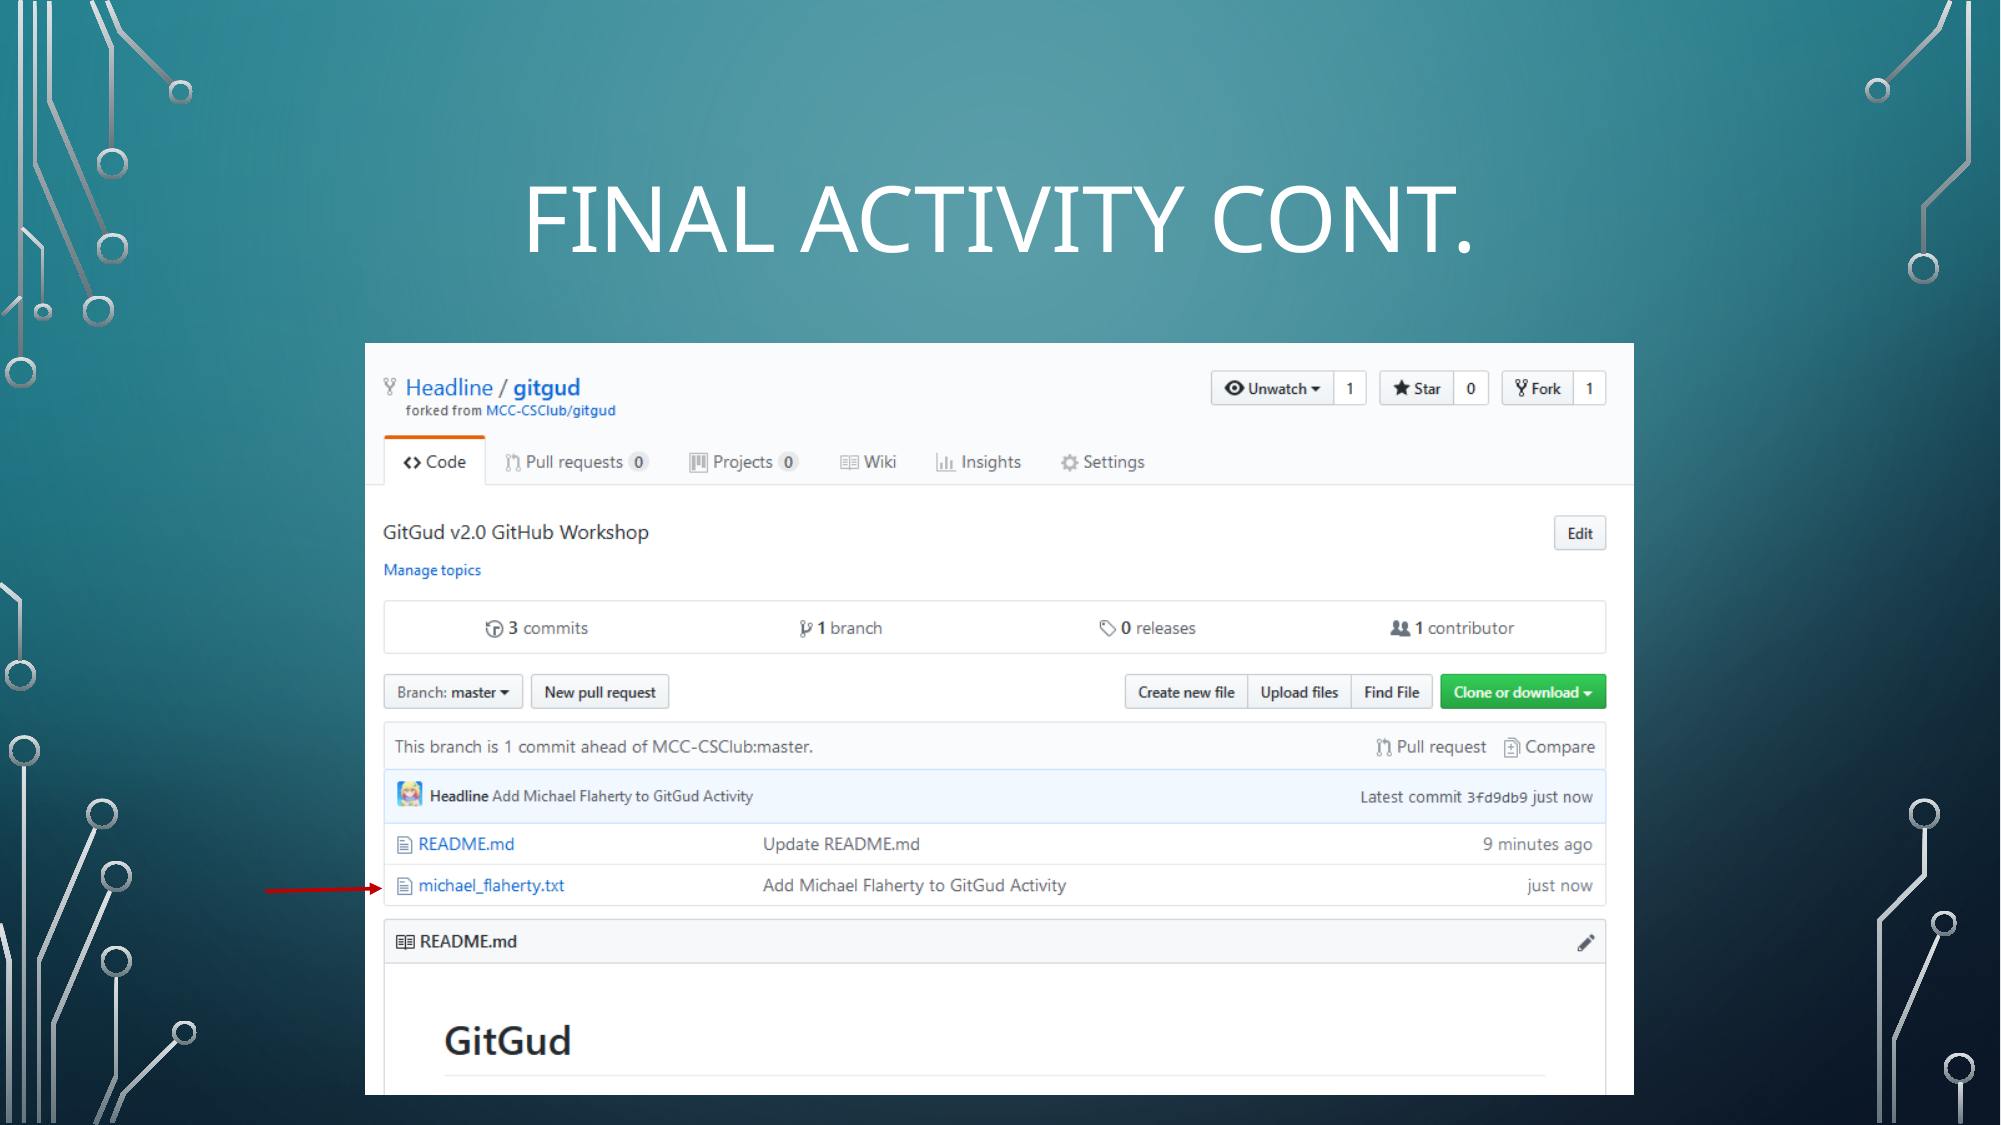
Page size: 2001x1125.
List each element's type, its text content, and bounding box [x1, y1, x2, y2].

title Final Activity Cont. [187, 101, 1813, 344]
picture [365, 343, 1635, 1096]
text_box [265, 888, 383, 892]
